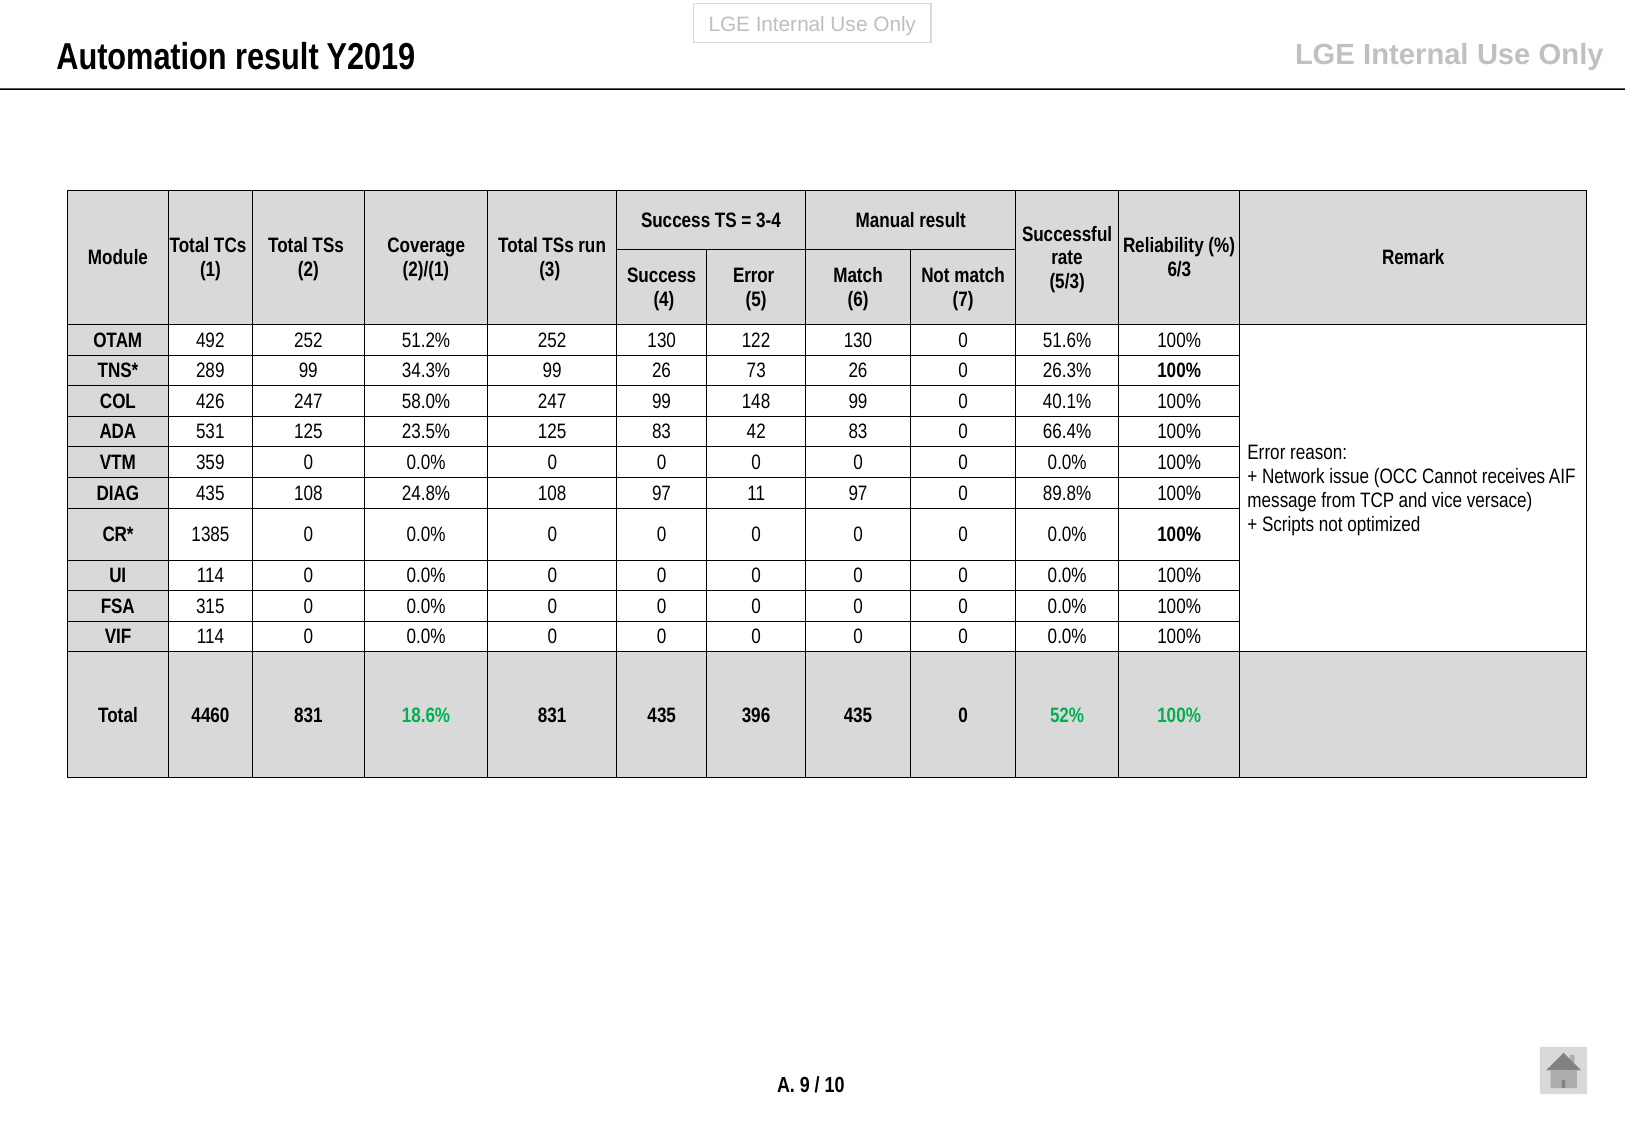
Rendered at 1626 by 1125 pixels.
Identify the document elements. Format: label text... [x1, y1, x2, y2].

table_cell 100% [1119, 417, 1239, 446]
table_cell 0 [911, 561, 1015, 590]
table_cell 0.0% [365, 622, 487, 651]
table_cell 66.4% [1016, 417, 1118, 446]
table_cell 99 [488, 356, 616, 385]
table_cell 492 [169, 325, 252, 355]
table_cell 52% [1016, 652, 1118, 777]
table_cell 58.0% [365, 386, 487, 416]
table_cell 0 [488, 591, 616, 621]
table_cell 26.3% [1016, 356, 1118, 385]
table_cell 100% [1119, 478, 1239, 508]
table_cell 247 [488, 386, 616, 416]
table_cell 0 [707, 509, 805, 560]
table_cell 0 [617, 561, 706, 590]
text_box Automation result Y2019 [41, 24, 431, 85]
table_cell 0 [911, 356, 1015, 385]
table_cell 24.8% [365, 478, 487, 508]
table_cell 51.2% [365, 325, 487, 355]
text_box [1539, 1046, 1588, 1095]
table_cell 100% [1119, 591, 1239, 621]
table_cell 396 [707, 652, 805, 777]
table_cell 0.0% [1016, 622, 1118, 651]
table_cell 0 [707, 591, 805, 621]
table_cell 34.3% [365, 356, 487, 385]
table_cell 289 [169, 356, 252, 385]
table_cell TNS* [68, 356, 168, 385]
table_cell 26 [617, 356, 706, 385]
table_cell 51.6% [1016, 325, 1118, 355]
table_cell 73 [707, 356, 805, 385]
table_cell 0 [488, 622, 616, 651]
table_cell 0.0% [1016, 447, 1118, 477]
table_header Successful rate (5/3) [1016, 191, 1118, 324]
table_cell 114 [169, 561, 252, 590]
table_cell 0 [617, 591, 706, 621]
table_cell 359 [169, 447, 252, 477]
table_cell 100% [1119, 509, 1239, 560]
table_cell 42 [707, 417, 805, 446]
table_cell Match (6) [806, 250, 910, 324]
table_header Total TSs run (3) [488, 191, 616, 324]
table_cell 40.1% [1016, 386, 1118, 416]
table_cell 0.0% [365, 447, 487, 477]
table_header Remark [1240, 191, 1586, 324]
table_cell UI [68, 561, 168, 590]
table_cell Not match (7) [911, 250, 1015, 324]
table_header Coverage (2)/(1) [365, 191, 487, 324]
table_cell 4460 [169, 652, 252, 777]
table_cell 0 [806, 622, 910, 651]
table_cell [1240, 652, 1586, 777]
table_cell VIF [68, 622, 168, 651]
table_header Total TSs (2) [253, 191, 364, 324]
table_cell 0 [911, 447, 1015, 477]
table_cell 83 [806, 417, 910, 446]
table_cell 83 [617, 417, 706, 446]
table_cell 100% [1119, 356, 1239, 385]
table_cell 130 [806, 325, 910, 355]
table_cell 315 [169, 591, 252, 621]
table_cell 0.0% [365, 591, 487, 621]
table_cell 435 [169, 478, 252, 508]
table_cell 426 [169, 386, 252, 416]
table_cell 0 [911, 478, 1015, 508]
table_cell 831 [488, 652, 616, 777]
table_cell 0 [253, 561, 364, 590]
table_cell 99 [253, 356, 364, 385]
table_cell 247 [253, 386, 364, 416]
table_cell 23.5% [365, 417, 487, 446]
table_cell 0 [806, 561, 910, 590]
table_header Total TCs (1) [169, 191, 252, 324]
table_cell 0 [911, 509, 1015, 560]
table_cell 100% [1119, 325, 1239, 355]
table_cell 18.6% [365, 652, 487, 777]
table_cell 435 [806, 652, 910, 777]
table_cell 0 [617, 447, 706, 477]
table_cell 0 [806, 591, 910, 621]
table_cell 0.0% [1016, 561, 1118, 590]
table_cell COL [68, 386, 168, 416]
table_cell 125 [253, 417, 364, 446]
table_cell 100% [1119, 652, 1239, 777]
table_cell 26 [806, 356, 910, 385]
table_cell 97 [806, 478, 910, 508]
table_cell 0 [488, 509, 616, 560]
table_cell 0 [707, 447, 805, 477]
table_cell 0 [488, 561, 616, 590]
table_cell 100% [1119, 386, 1239, 416]
table_cell 130 [617, 325, 706, 355]
table_cell 1385 [169, 509, 252, 560]
table_cell VTM [68, 447, 168, 477]
table_cell 0 [253, 591, 364, 621]
text_box A. 9 / 10 [777, 1070, 845, 1097]
table_cell FSA [68, 591, 168, 621]
table_cell 0 [911, 591, 1015, 621]
table_cell 0 [617, 509, 706, 560]
table_header Success TS = 3-4 [617, 191, 805, 249]
table_cell 0 [911, 622, 1015, 651]
table_cell 125 [488, 417, 616, 446]
table_cell 0 [617, 622, 706, 651]
table_cell 0.0% [365, 509, 487, 560]
table_cell 0 [488, 447, 616, 477]
table_cell ADA [68, 417, 168, 446]
table_cell 831 [253, 652, 364, 777]
table_header Reliability (%) 6/3 [1119, 191, 1239, 324]
table_cell Total [68, 652, 168, 777]
table_cell DIAG [68, 478, 168, 508]
table_cell 148 [707, 386, 805, 416]
table_cell 0.0% [365, 561, 487, 590]
table_cell 0 [707, 561, 805, 590]
table_cell 11 [707, 478, 805, 508]
table_cell 108 [488, 478, 616, 508]
table_cell 0 [911, 386, 1015, 416]
table_cell 435 [617, 652, 706, 777]
table_cell 0 [253, 509, 364, 560]
table_cell 0 [707, 622, 805, 651]
table_cell 99 [617, 386, 706, 416]
table_header Manual result [806, 191, 1015, 249]
table_cell 114 [169, 622, 252, 651]
table_cell 0.0% [1016, 591, 1118, 621]
table_cell 89.8% [1016, 478, 1118, 508]
table_cell 100% [1119, 447, 1239, 477]
table_cell 0 [911, 325, 1015, 355]
table_cell 0 [806, 509, 910, 560]
table_cell 0 [253, 622, 364, 651]
table_cell 0 [911, 417, 1015, 446]
table_cell 0.0% [1016, 509, 1118, 560]
table_cell Error (5) [707, 250, 805, 324]
table_cell 108 [253, 478, 364, 508]
table_cell Success (4) [617, 250, 706, 324]
table_cell 122 [707, 325, 805, 355]
table_header Module [68, 191, 168, 324]
table_cell OTAM [68, 325, 168, 355]
table_cell 100% [1119, 561, 1239, 590]
table_cell 531 [169, 417, 252, 446]
table_cell 100% [1119, 622, 1239, 651]
table_cell CR* [68, 509, 168, 560]
table_cell 0 [806, 447, 910, 477]
table_cell 252 [488, 325, 616, 355]
table_cell Error reason: + Network issue (OCC Cannot receives AIF message from TCP and vice versace) + Scripts not optimized [1240, 325, 1586, 651]
table_cell 0 [253, 447, 364, 477]
table_cell 0 [911, 652, 1015, 777]
table_cell 252 [253, 325, 364, 355]
table_cell 97 [617, 478, 706, 508]
table_cell 99 [806, 386, 910, 416]
